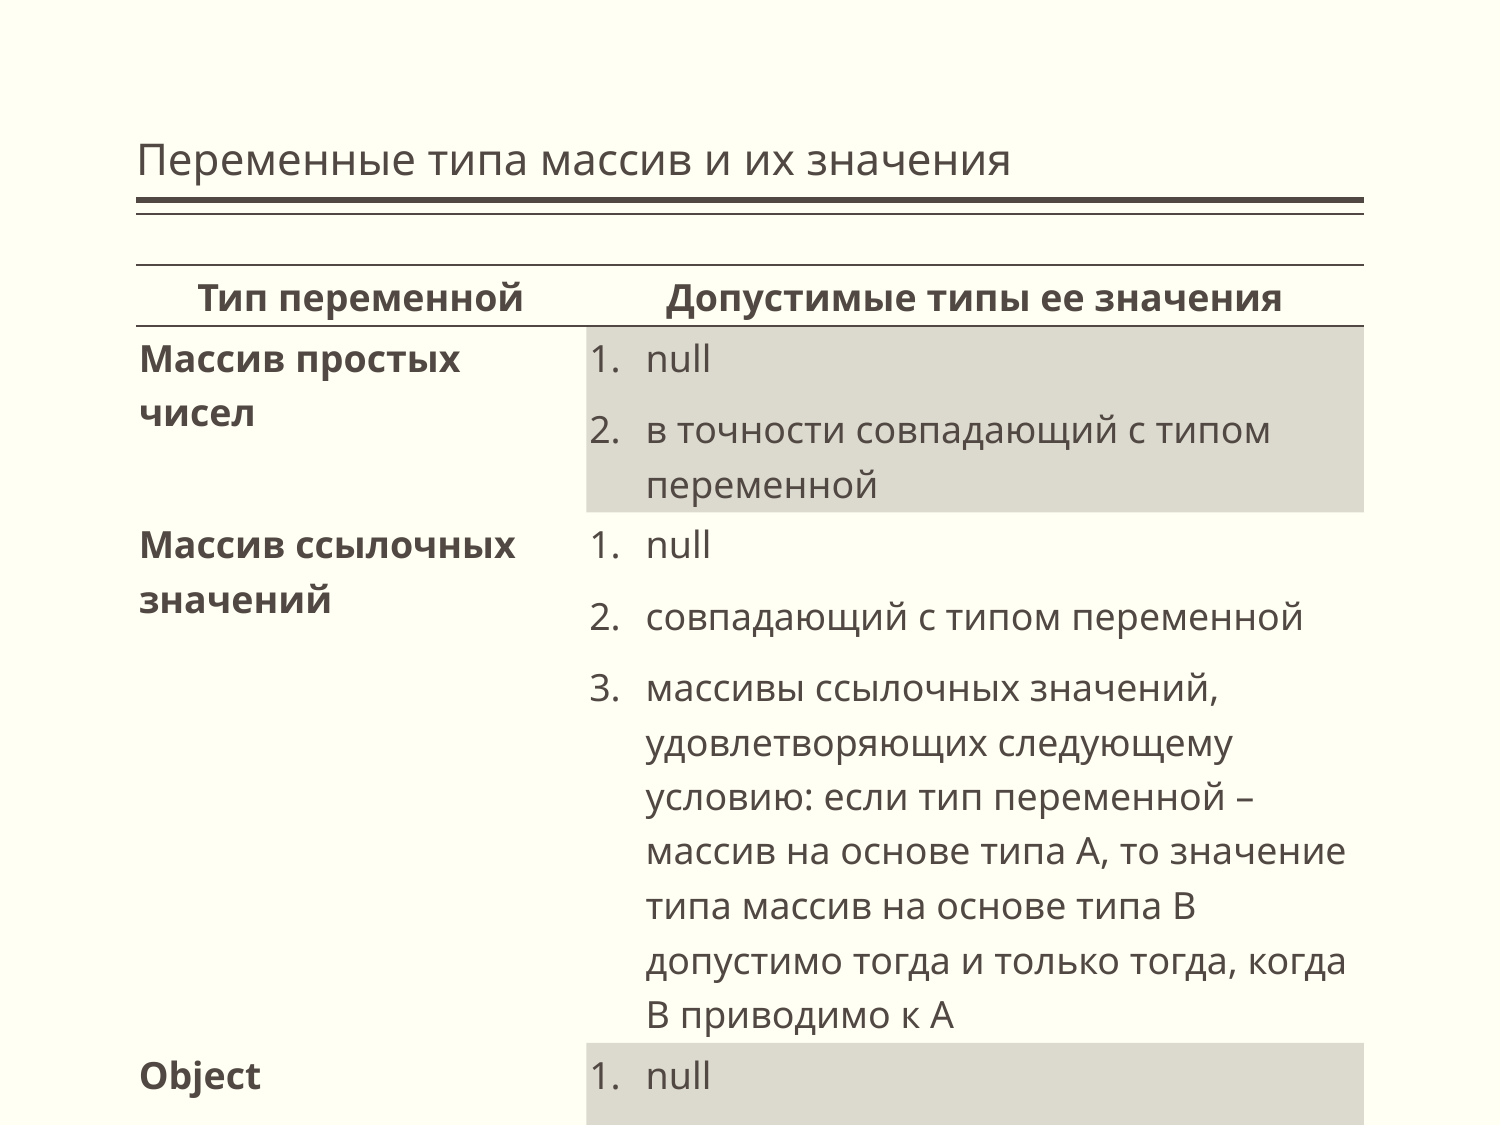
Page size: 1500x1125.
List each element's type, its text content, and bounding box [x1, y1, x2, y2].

table_cell null любой ссылочный, включая массивы [586, 1043, 1364, 1125]
table_header Тип переменной [136, 266, 586, 325]
table_header Допустимые типы ее значения [586, 266, 1364, 325]
table_cell Object [136, 1043, 586, 1125]
table_cell Массив ссылочных значений [136, 512, 586, 1043]
table_cell null совпадающий с типом переменной массивы ссылочных значений, удовлетворяющих следующему условию: если тип переменной – массив на основе типа A, то значение типа массив на основе типа B допустимо тогда и только тогда, когда B приводимо к A [586, 512, 1364, 1043]
table_cell Массив простых чисел [136, 327, 586, 512]
table_cell null в точности совпадающий с типом переменной [586, 327, 1364, 512]
title Переменные типа массив и их значения [135, 12, 1364, 193]
